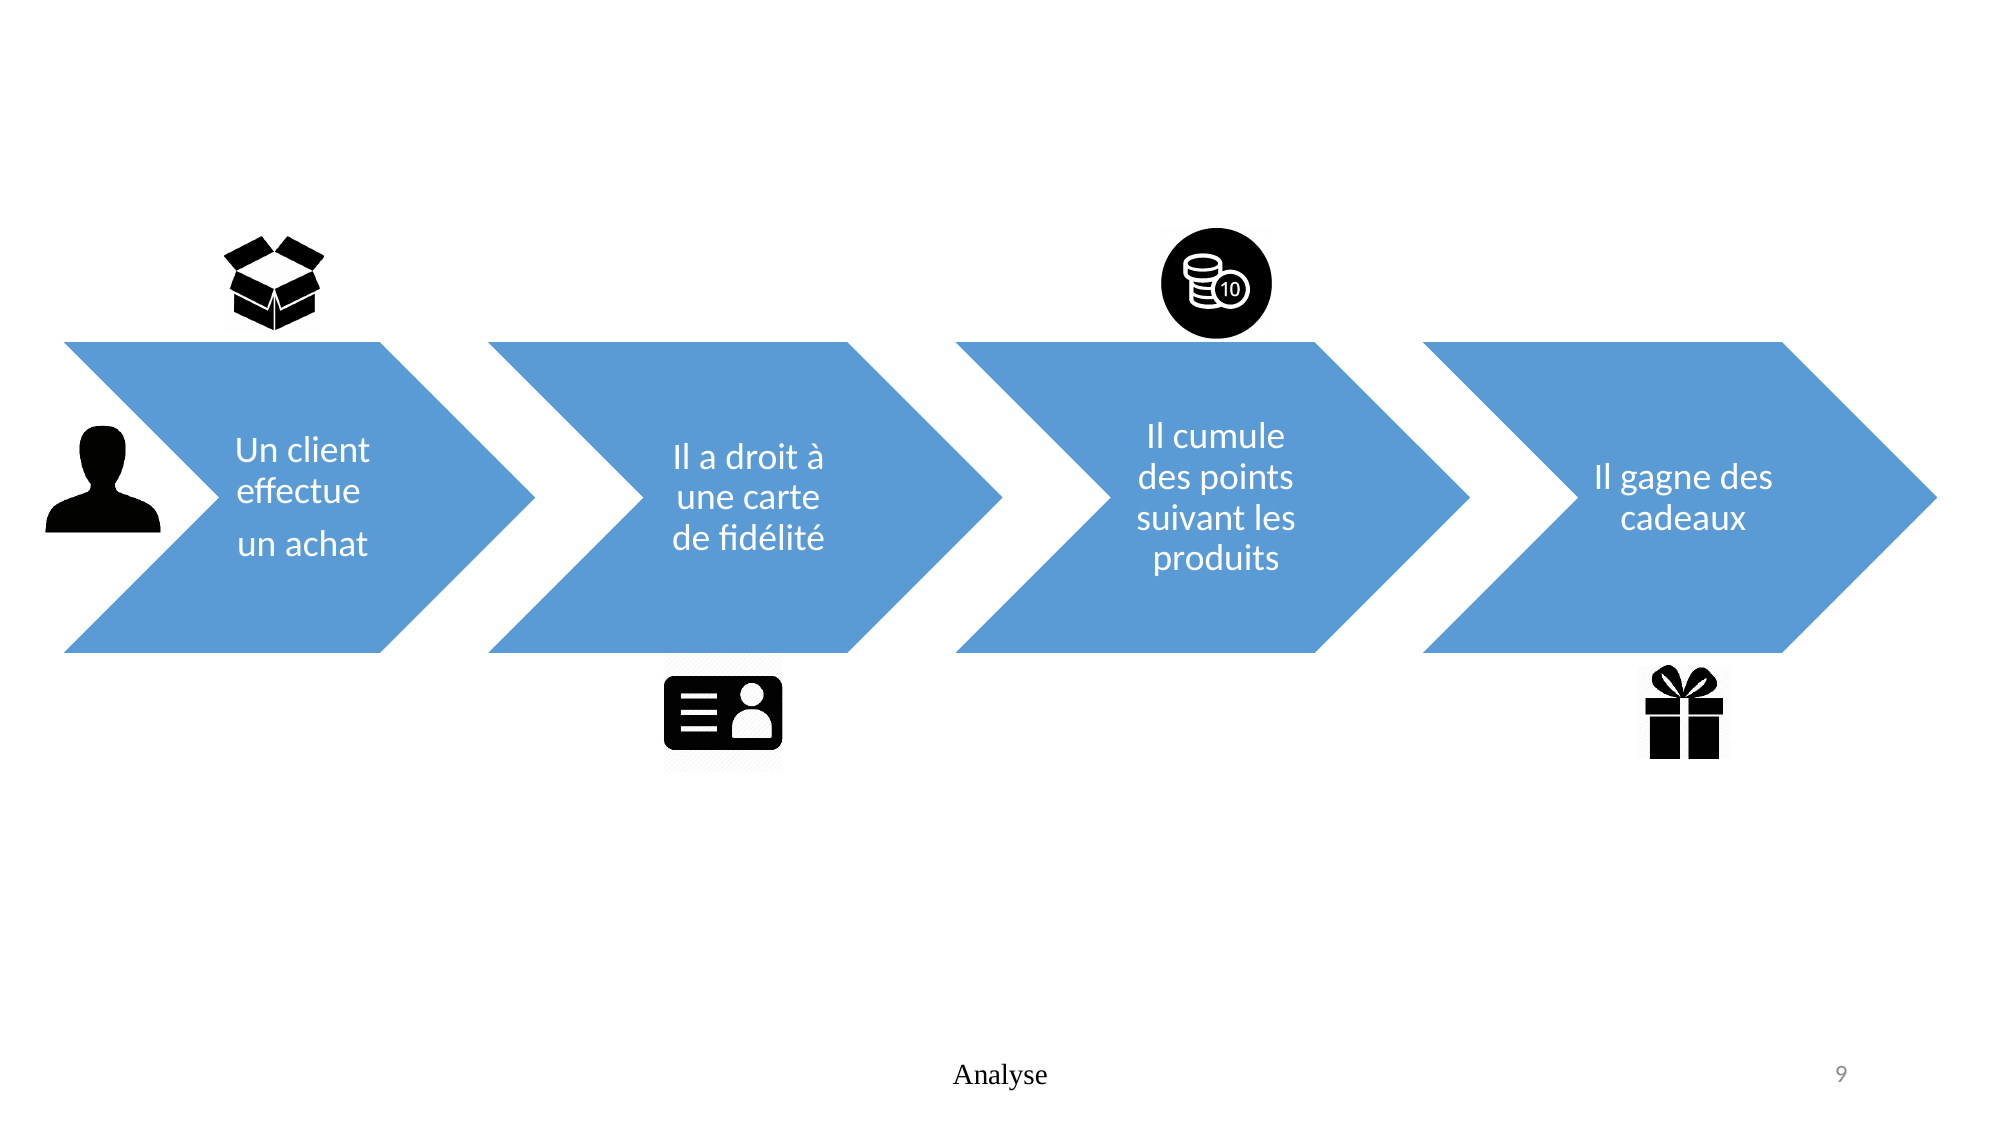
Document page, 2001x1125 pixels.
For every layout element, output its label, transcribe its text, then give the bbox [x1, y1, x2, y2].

picture [1161, 228, 1272, 339]
footer Analyse [662, 1042, 1338, 1103]
picture [31, 407, 174, 551]
slide_number 9 [1412, 1042, 1863, 1103]
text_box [60, 123, 1940, 872]
picture [224, 233, 324, 333]
picture [1637, 665, 1731, 759]
picture [662, 652, 783, 773]
